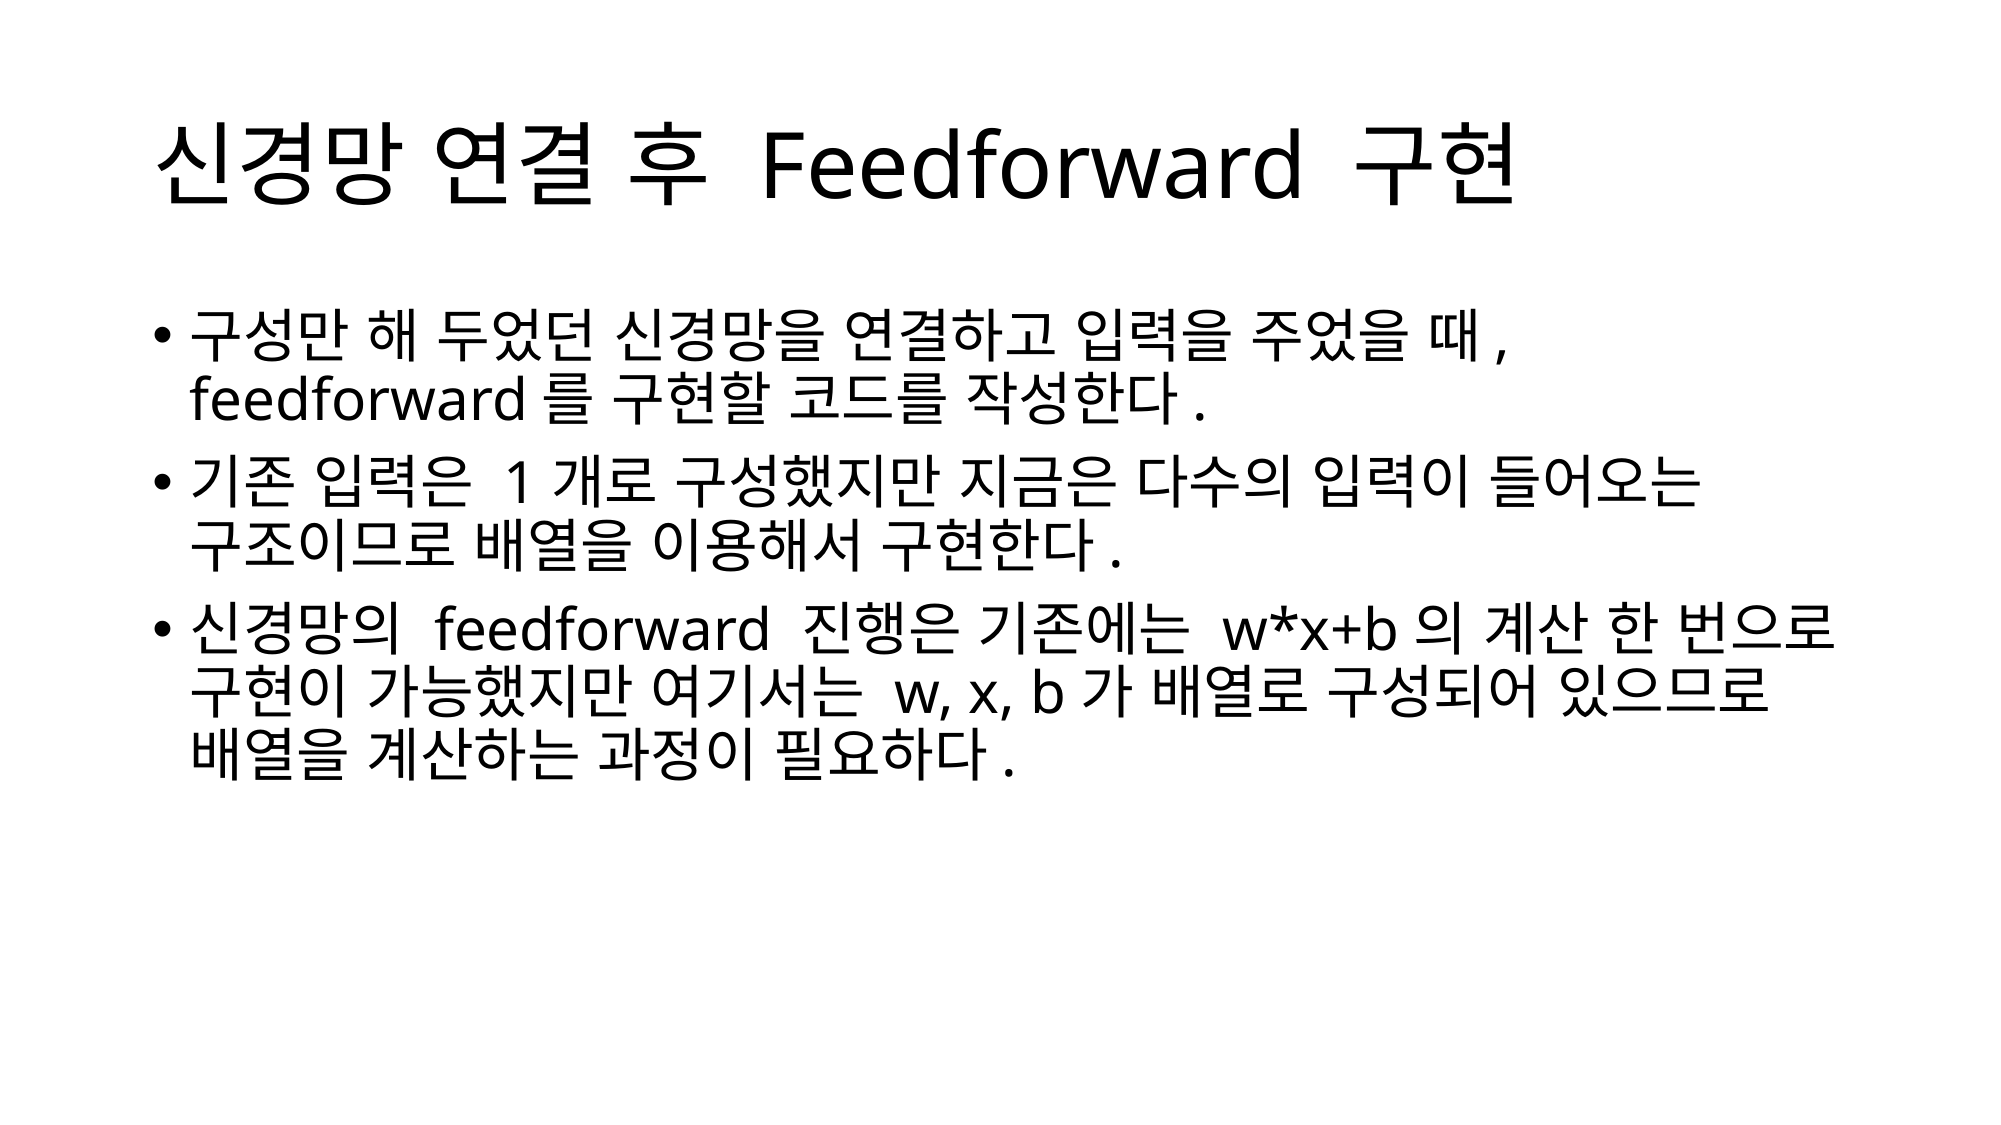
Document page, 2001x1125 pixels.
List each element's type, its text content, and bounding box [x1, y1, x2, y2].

list 구성만 해 두었던 신경망을 연결하고 입력을 주었을 때, feedforward를 구현할 코드를 작성한다. 기존 입력은 1개로 구성했지만 지금은 다수의 입력이 들어오는 구조이므로 배열을 이용해서 구현한다. 신경망의 feedforward 진행은 기존에는 w*x+b의 계산 한 번으로 구현이 가능했지만 여기서는 w, x, b가 배열로 구성되어 있으므로 배열을 계산하는 과정이 필요하다. [137, 299, 1863, 1014]
title 신경망 연결 후 Feedforward 구현 [137, 59, 1863, 278]
